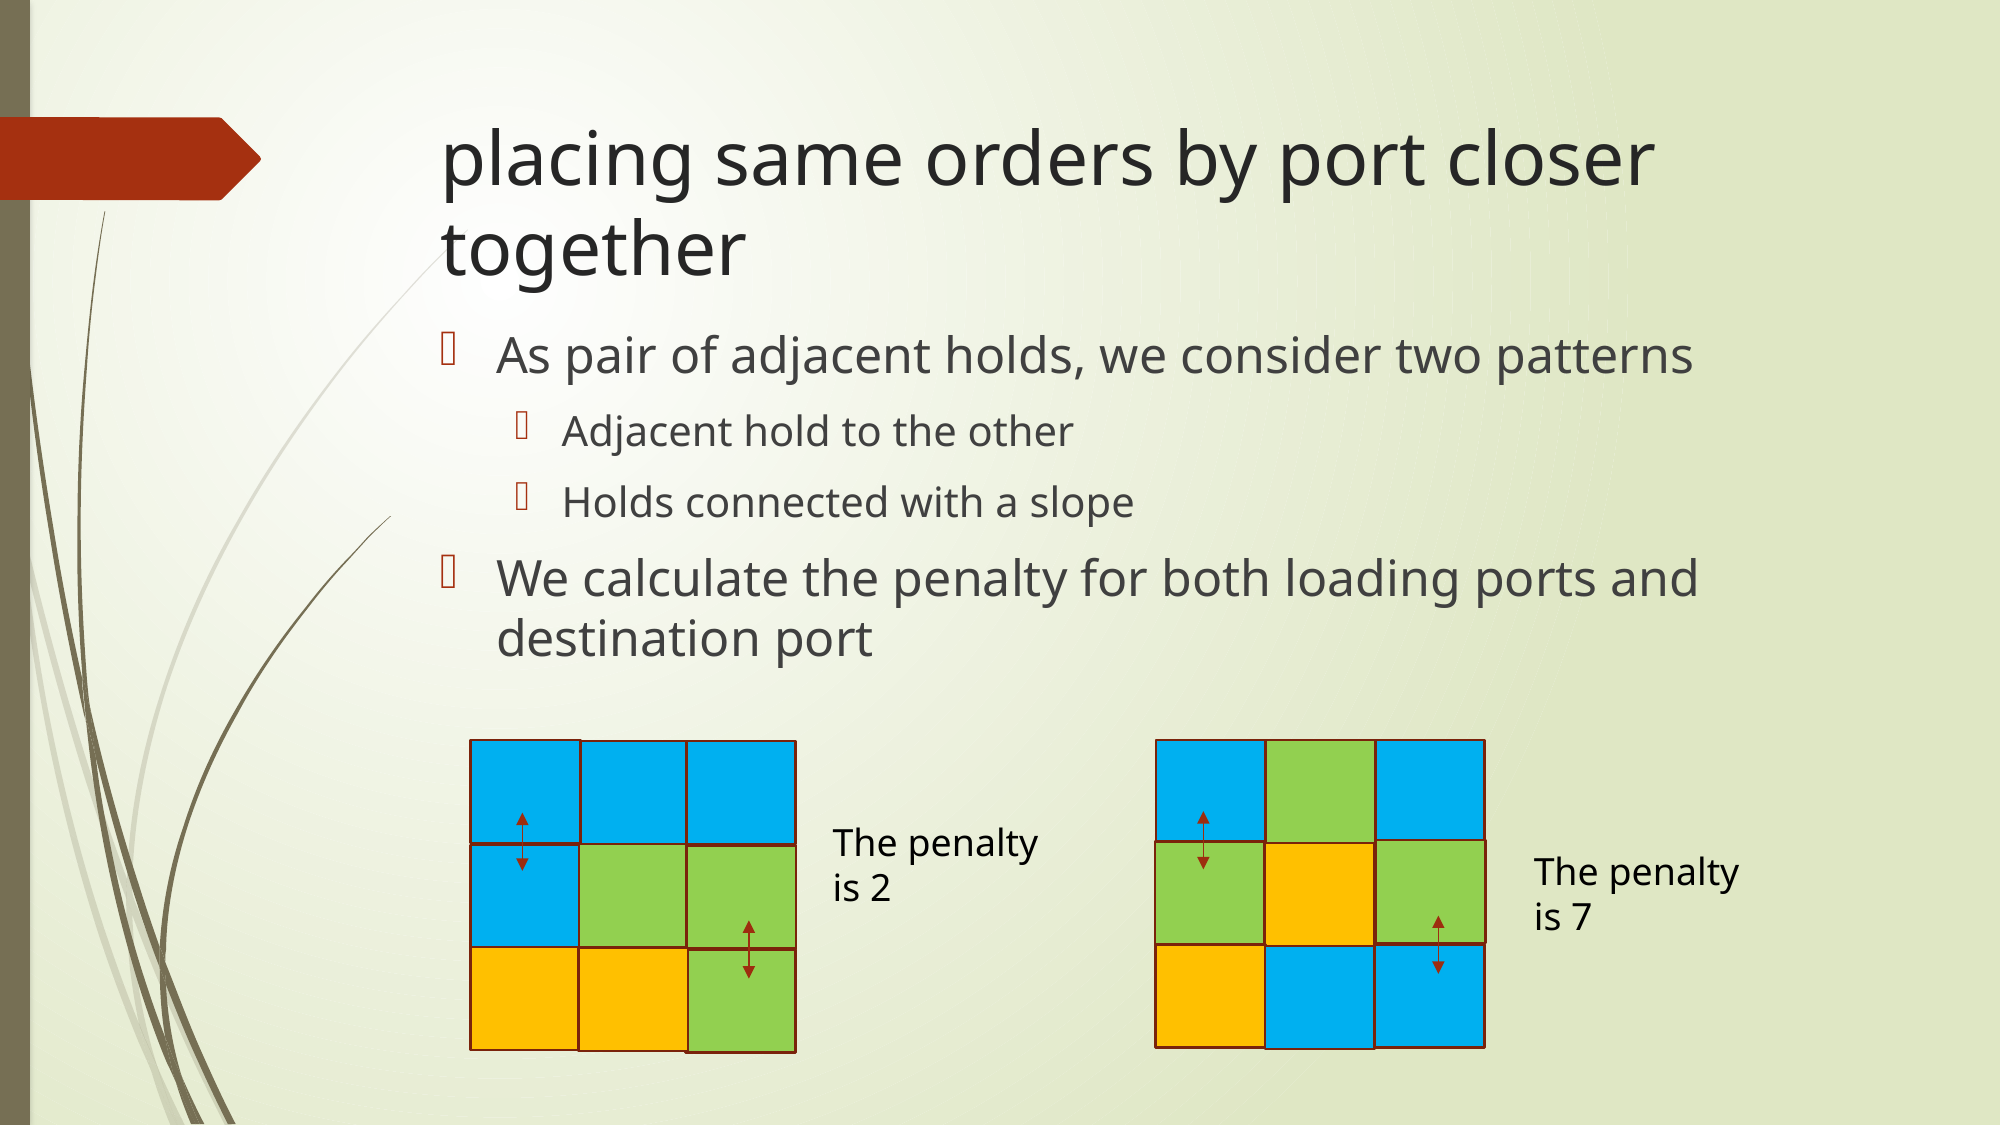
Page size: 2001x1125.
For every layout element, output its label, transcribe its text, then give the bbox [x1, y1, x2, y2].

text_box [1377, 739, 1486, 839]
text_box [1374, 839, 1487, 944]
text_box [469, 739, 582, 844]
text_box [469, 844, 578, 946]
text_box [684, 948, 797, 1054]
text_box [469, 946, 582, 1051]
text_box [1264, 842, 1374, 945]
list As pair of adjacent holds, we consider two patterns Adjacent hold to the other Holds connected with a slope We calculate the penalty for both loading ports and destination port [424, 316, 1888, 936]
text_box [688, 740, 797, 844]
text_box [1155, 739, 1267, 842]
text_box [685, 844, 797, 948]
text_box [1264, 945, 1376, 1050]
text_box [578, 843, 690, 947]
text_box The penalty is 7 [1519, 840, 1780, 946]
text_box [1154, 943, 1267, 1049]
text_box [577, 947, 689, 1052]
text_box [1267, 739, 1377, 842]
text_box [1374, 943, 1486, 1049]
title placing same orders by port closer together [425, 102, 1888, 313]
text_box [1154, 840, 1266, 943]
text_box The penalty is 2 [818, 811, 1079, 916]
text_box [582, 740, 688, 843]
